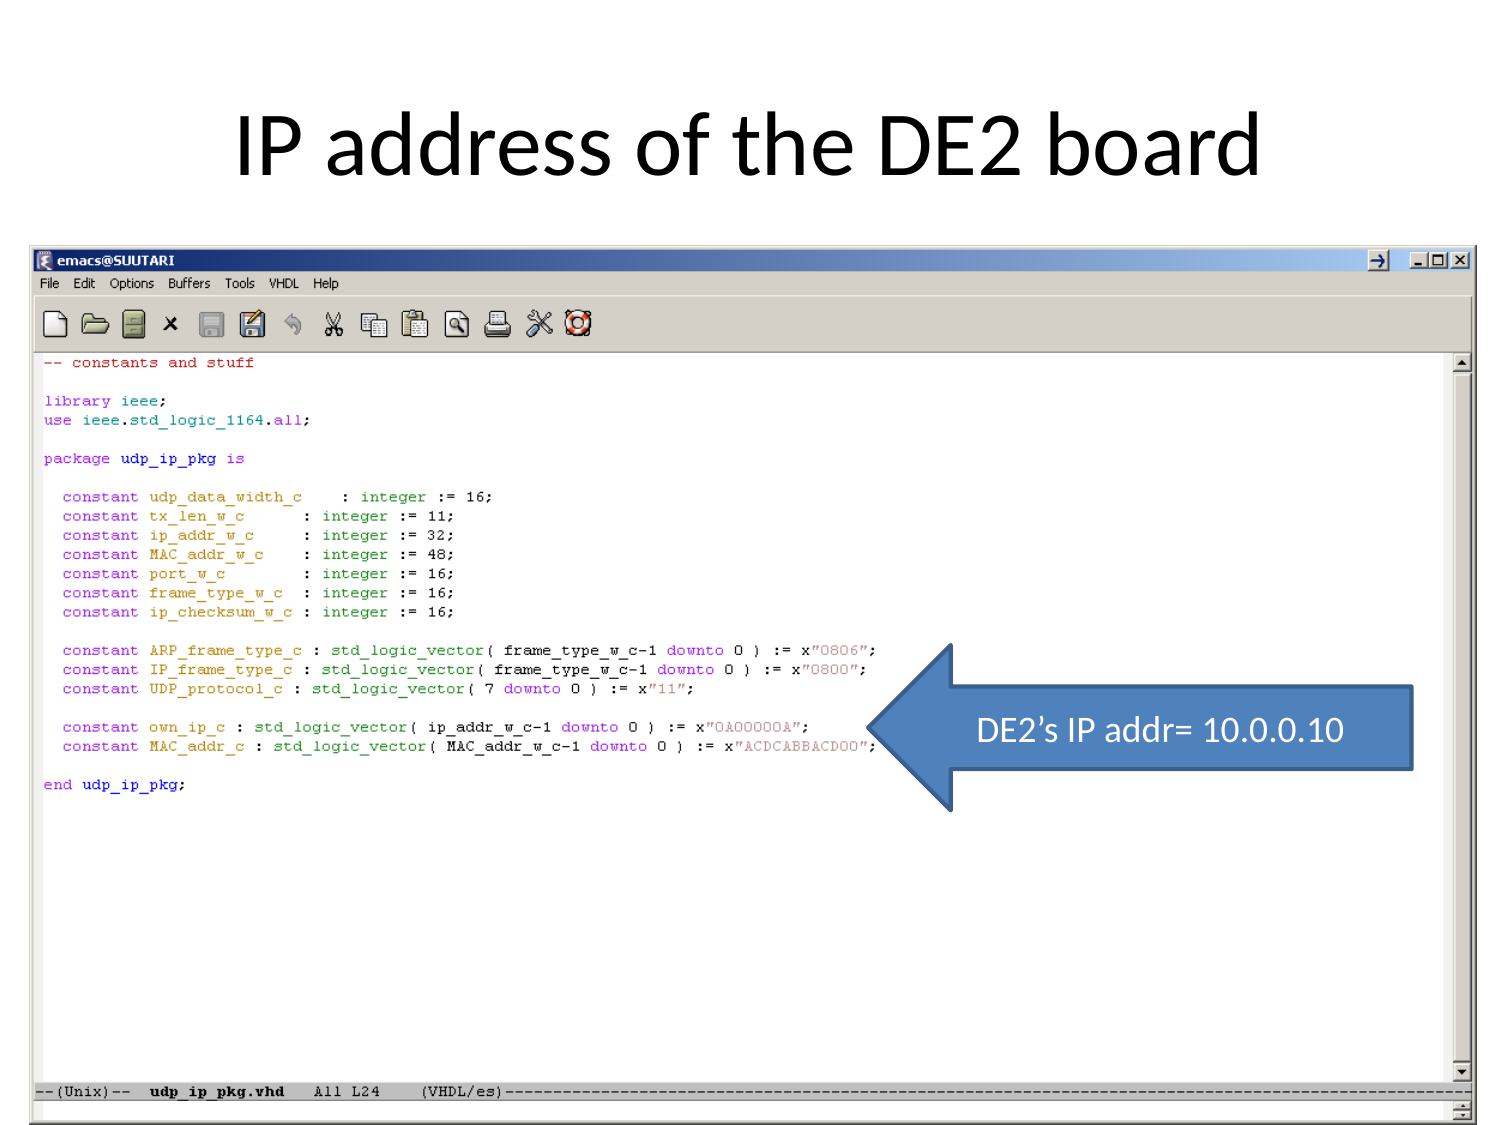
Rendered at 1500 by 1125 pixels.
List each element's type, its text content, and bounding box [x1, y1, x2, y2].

title IP address of the DE2 board [75, 45, 1425, 233]
picture [29, 245, 1477, 1125]
